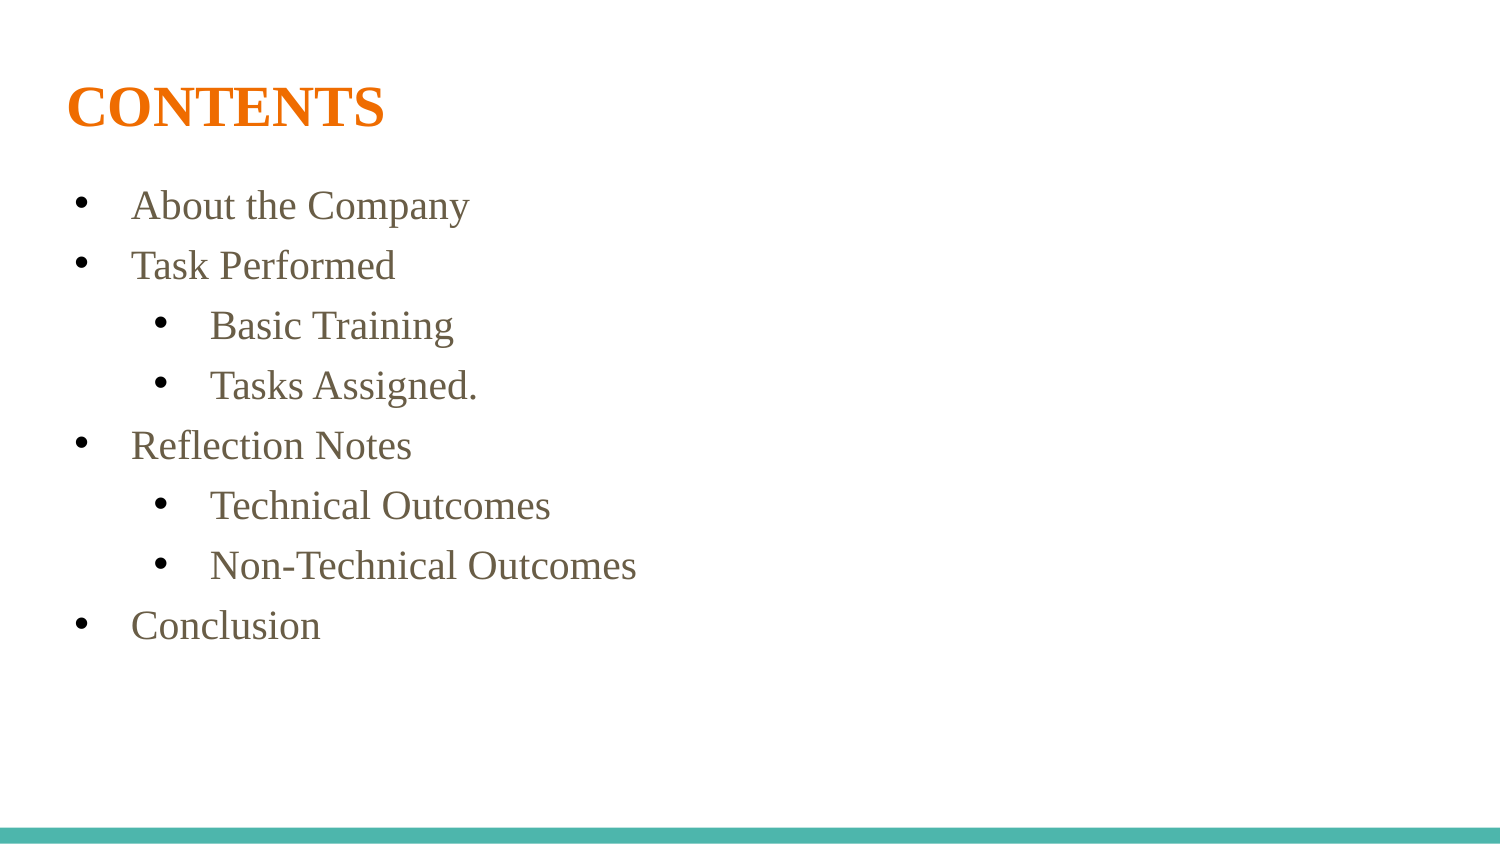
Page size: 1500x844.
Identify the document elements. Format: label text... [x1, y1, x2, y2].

title CONTENTS [51, 52, 1449, 152]
list About the Company Task Performed Basic Training Tasks Assigned. Reflection Notes Technical Outcomes Non-Technical Outcomes Conclusion [51, 152, 1449, 750]
